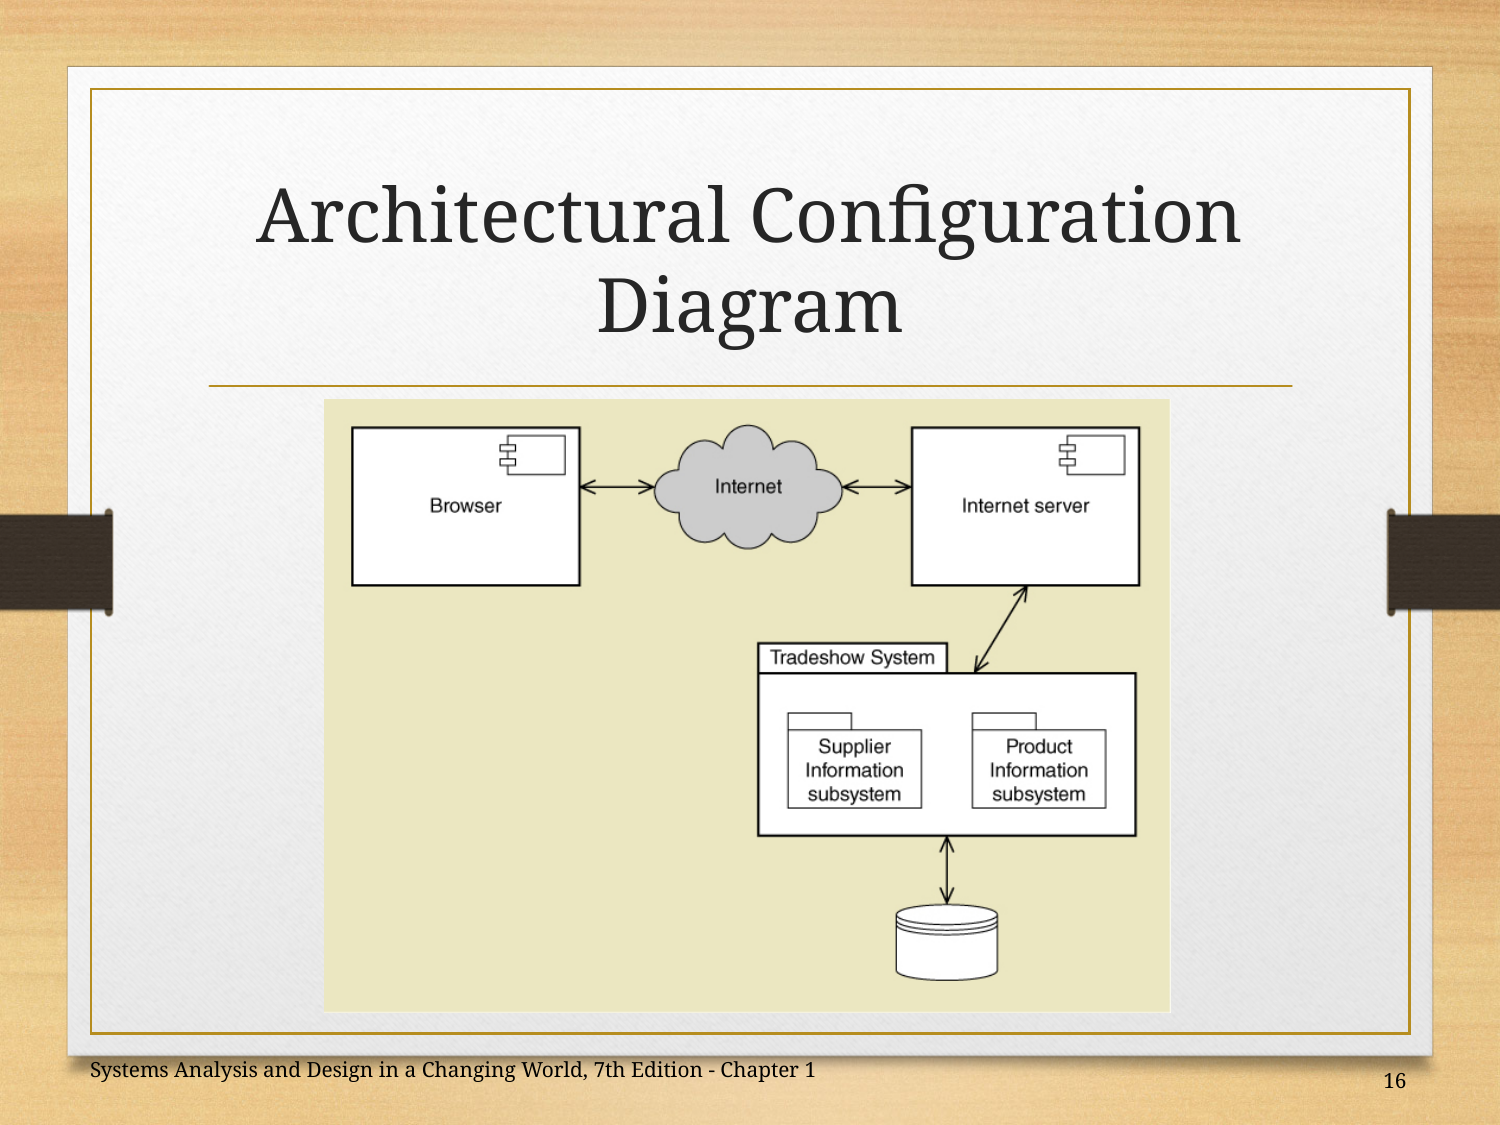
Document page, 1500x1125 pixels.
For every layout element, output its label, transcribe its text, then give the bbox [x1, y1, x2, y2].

footer Systems Analysis and Design in a Changing World, 7th Edition - Chapter 1 [75, 1059, 913, 1105]
title Architectural Configuration Diagram [193, 150, 1309, 365]
slide_number 16 [1356, 1059, 1422, 1105]
picture [0, 0, 1500, 1125]
